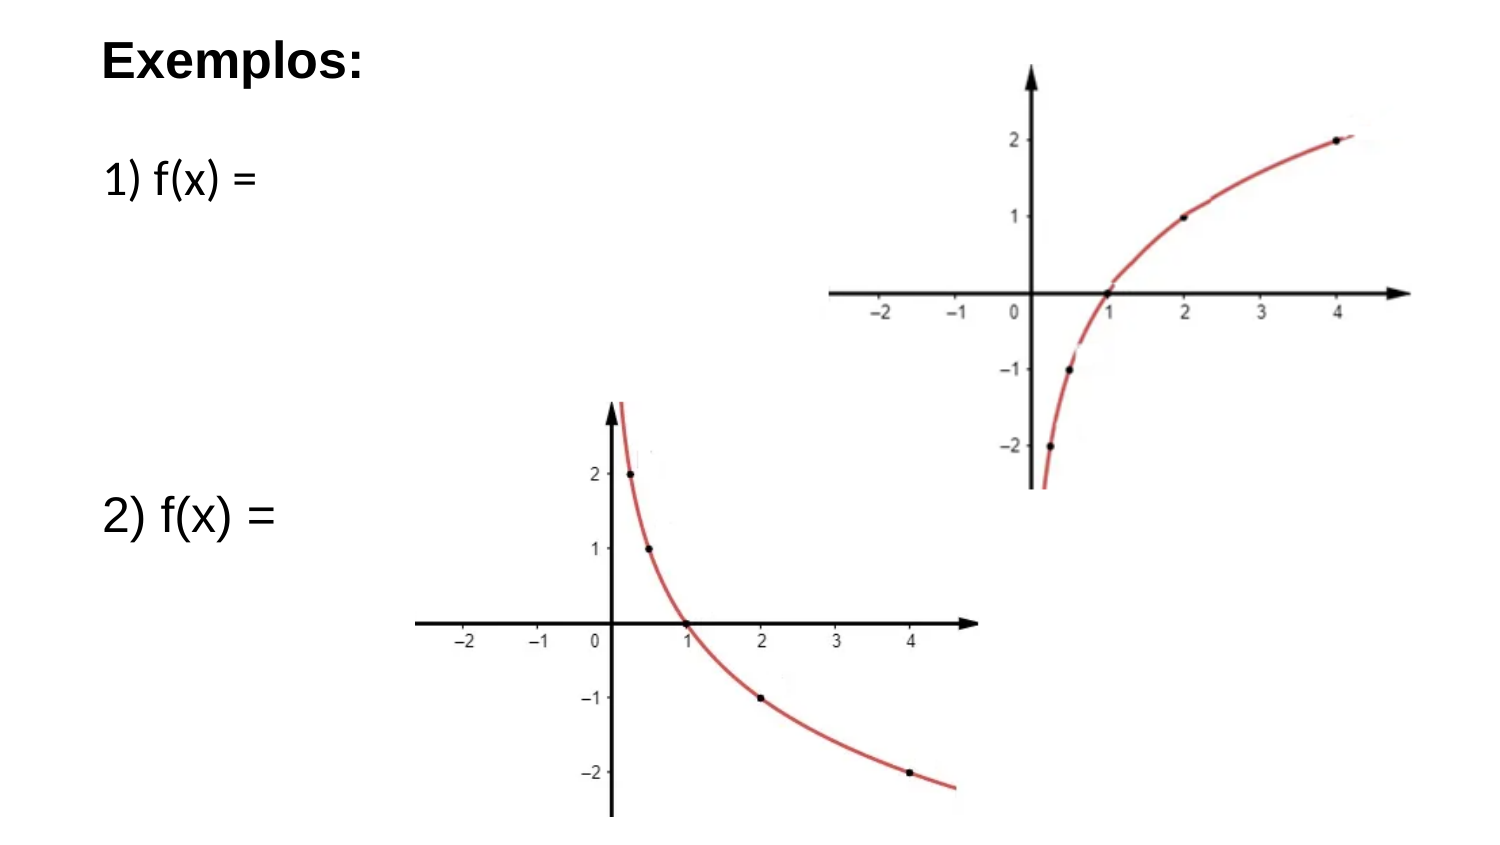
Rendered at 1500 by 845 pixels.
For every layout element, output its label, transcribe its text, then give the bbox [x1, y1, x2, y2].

picture [415, 64, 1413, 817]
text_box Exemplos: [86, 2, 1377, 125]
